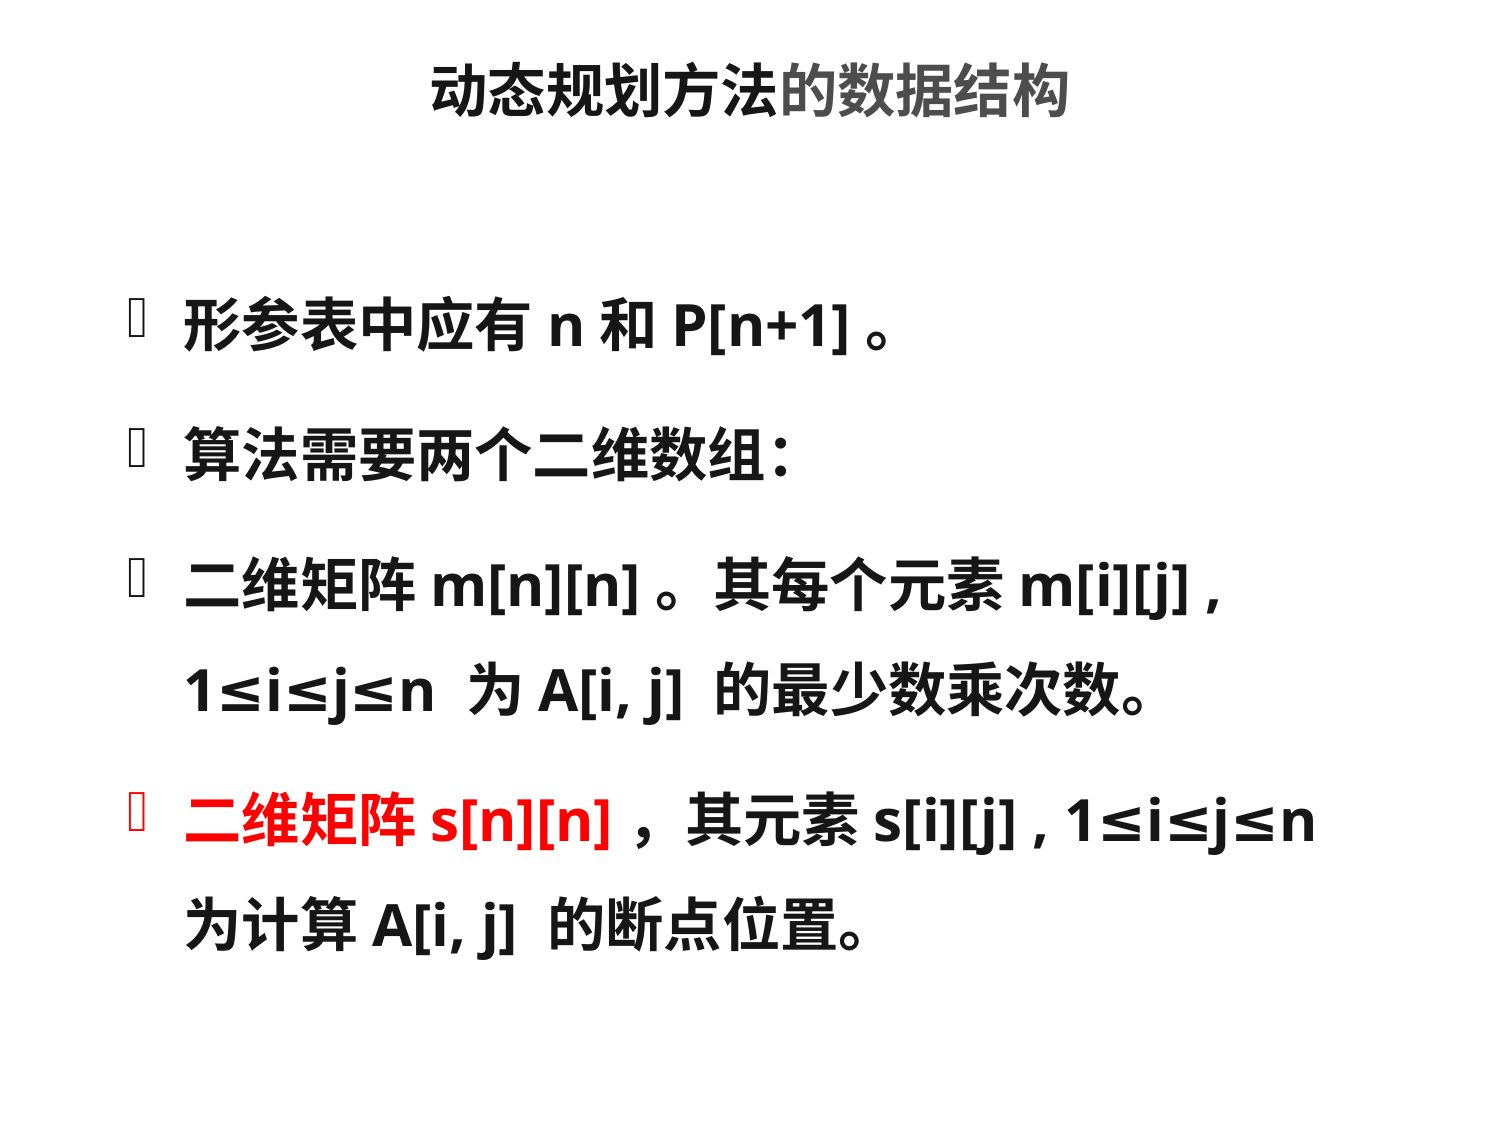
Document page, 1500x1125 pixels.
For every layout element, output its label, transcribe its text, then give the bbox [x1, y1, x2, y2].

list 形参表中应有n和P[n+1]。 算法需要两个二维数组： 二维矩阵m[n][n]。其每个元素m[i][j] , 1≤i≤j≤n 为A[i, j] 的最少数乘次数。 二维矩阵s[n][n]，其元素s[i][j] , 1≤i≤j≤n 为计算A[i, j] 的断点位置。 [112, 246, 1388, 922]
title 动态规划方法的数据结构 [112, 46, 1388, 235]
